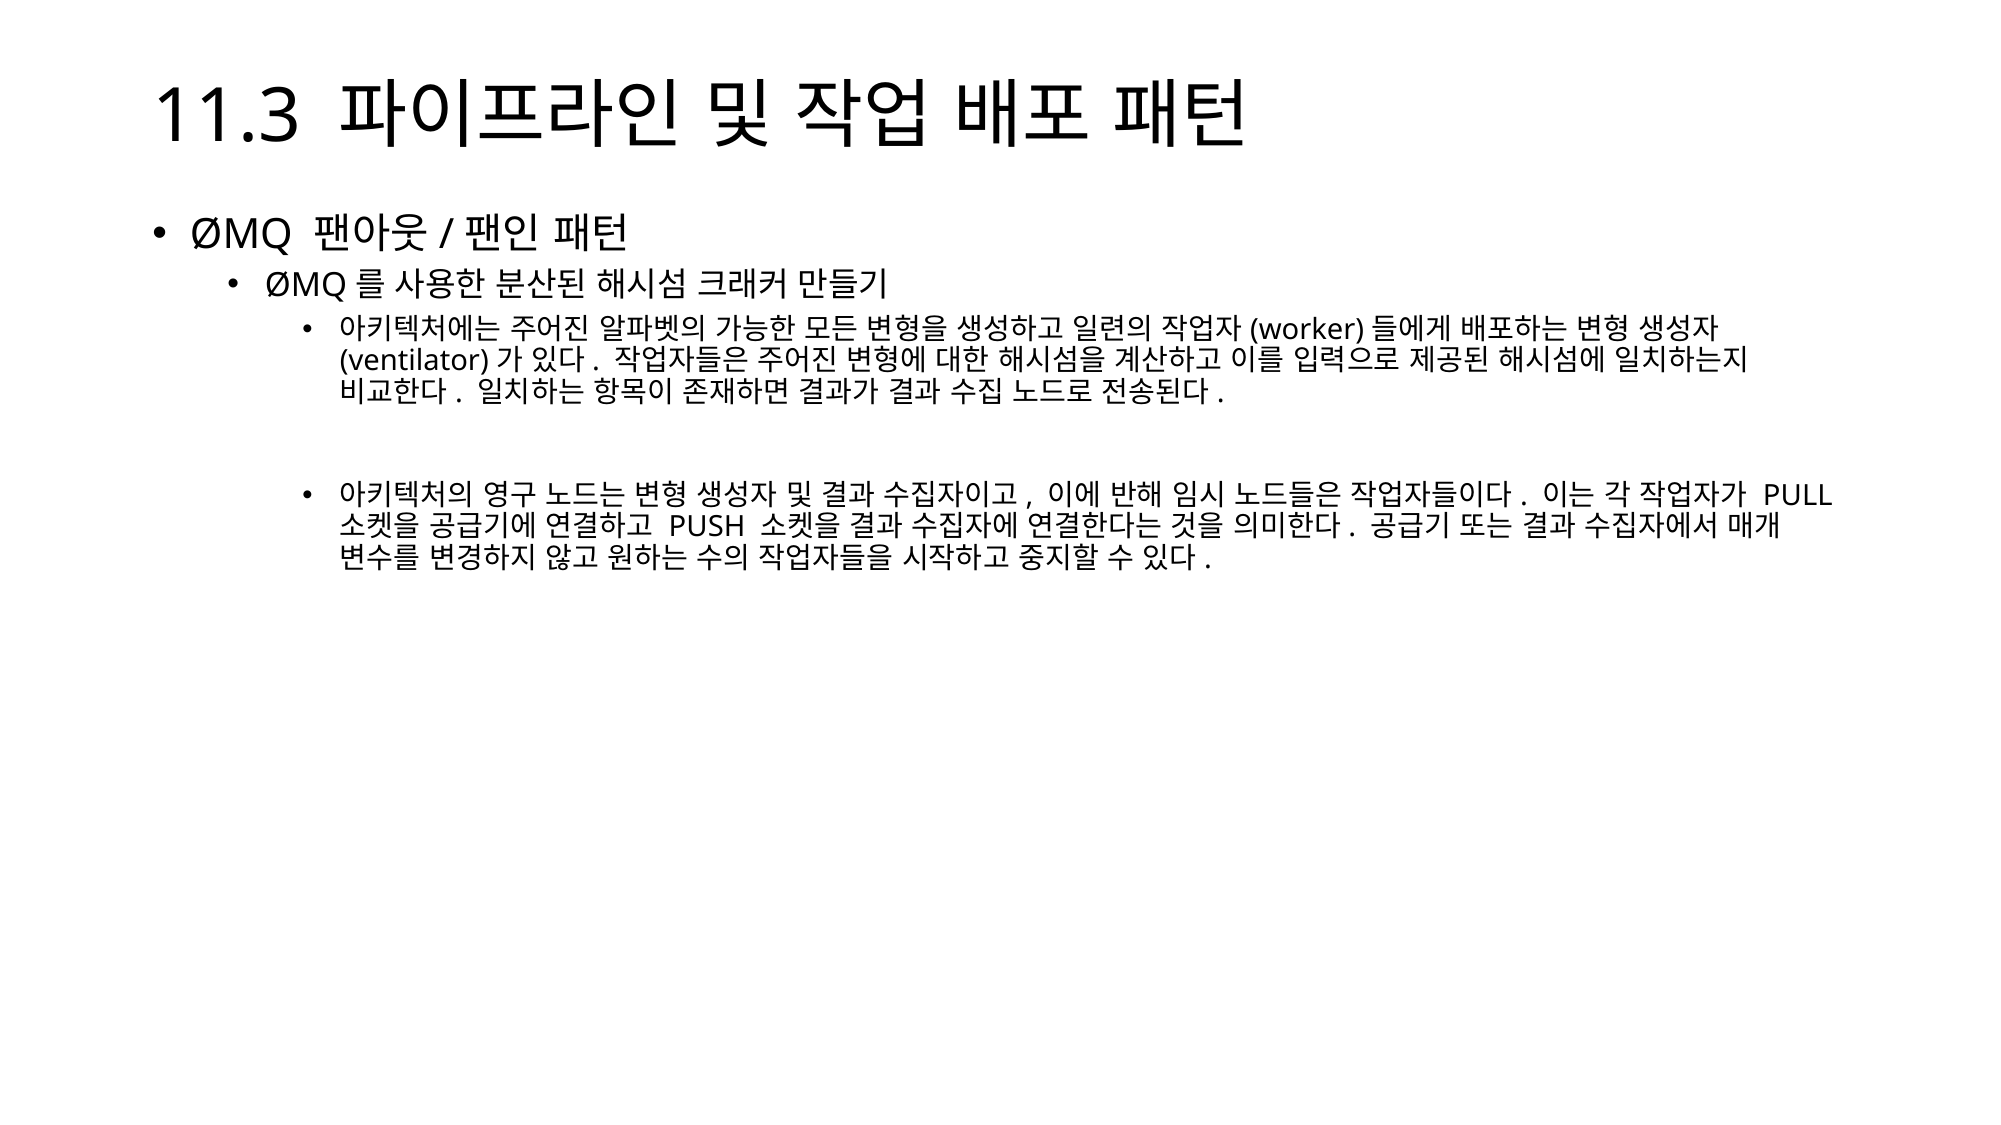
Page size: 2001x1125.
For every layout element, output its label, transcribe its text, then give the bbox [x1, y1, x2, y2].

list ØMQ 팬아웃/팬인 패턴 ØMQ를 사용한 분산된 해시섬 크래커 만들기 아키텍처에는 주어진 알파벳의 가능한 모든 변형을 생성하고 일련의 작업자(worker)들에게 배포하는 변형 생성자(ventilator)가 있다. 작업자들은 주어진 변형에 대한 해시섬을 계산하고 이를 입력으로 제공된 해시섬에 일치하는지 비교한다. 일치하는 항목이 존재하면 결과가 결과 수집 노드로 전송된다. 아키텍처의 영구 노드는 변형 생성자 및 결과 수집자이고, 이에 반해 임시 노드들은 작업자들이다. 이는 각 작업자가 PULL 소켓을 공급기에 연결하고 PUSH 소켓을 결과 수집자에 연결한다는 것을 의미한다. 공급기 또는 결과 수집자에서 매개 변수를 변경하지 않고 원하는 수의 작업자들을 시작하고 중지할 수 있다. [137, 204, 1863, 1107]
title 11.3 파이프라인 및 작업 배포 패턴 [137, 59, 1863, 175]
